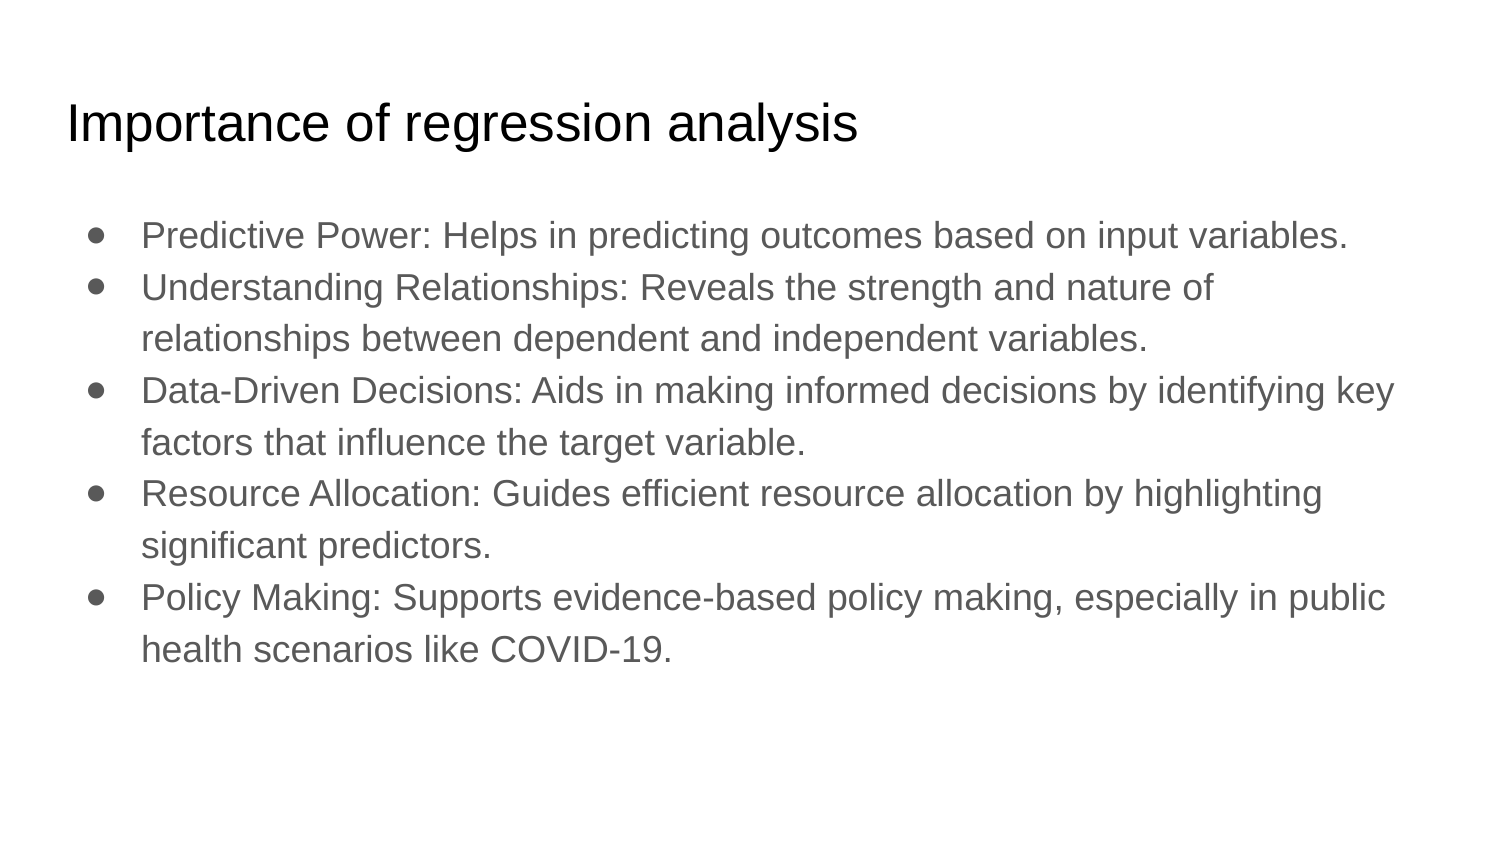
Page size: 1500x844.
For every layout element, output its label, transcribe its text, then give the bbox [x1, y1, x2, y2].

title Importance of regression analysis [51, 72, 1449, 167]
list Predictive Power: Helps in predicting outcomes based on input variables. Understanding Relationships: Reveals the strength and nature of relationships between dependent and independent variables. Data-Driven Decisions: Aids in making informed decisions by identifying key factors that influence the target variable. Resource Allocation: Guides efficient resource allocation by highlighting significant predictors. Policy Making: Supports evidence-based policy making, especially in public health scenarios like COVID-19. [51, 189, 1449, 750]
